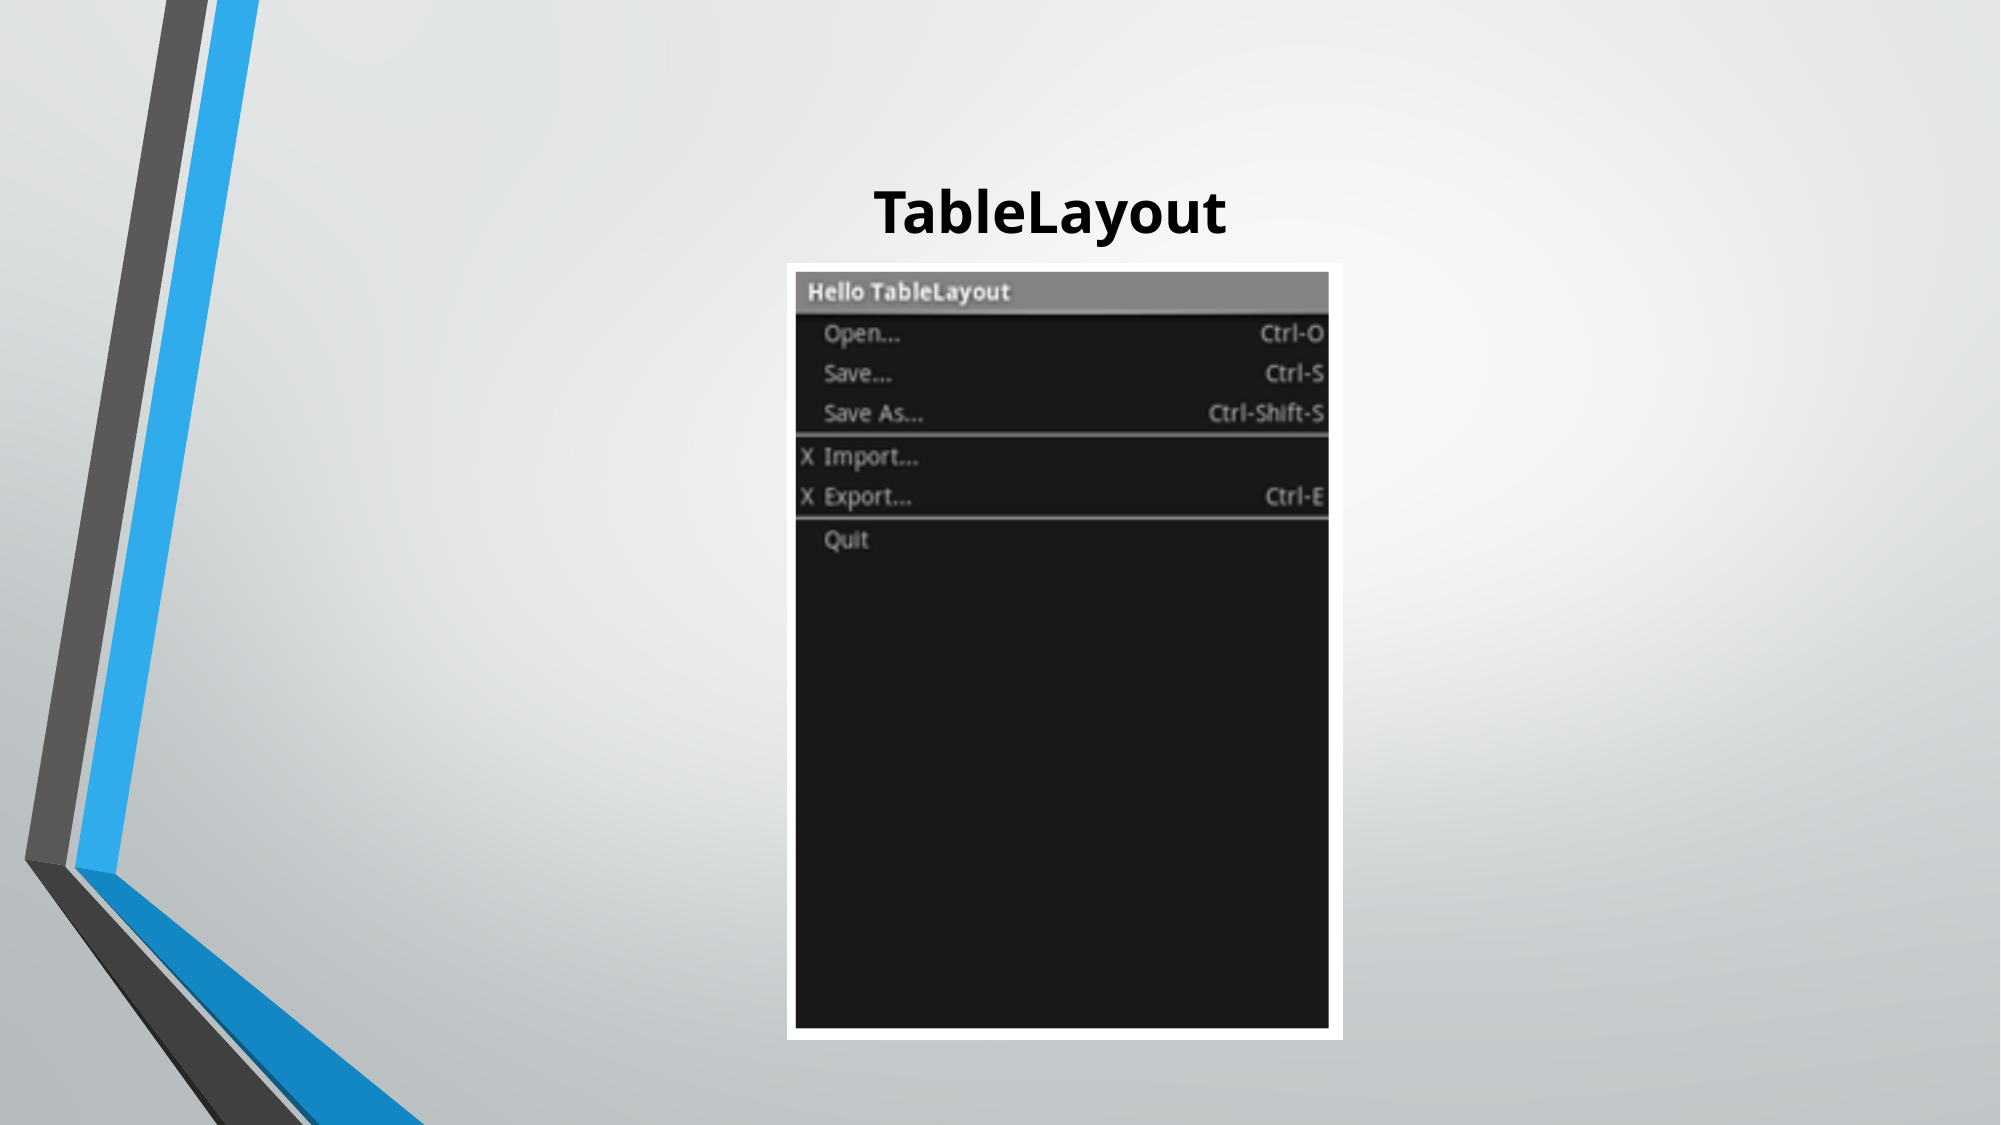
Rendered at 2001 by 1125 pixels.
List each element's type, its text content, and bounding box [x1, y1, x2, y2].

title TableLayout [243, 112, 1887, 264]
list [787, 263, 1343, 1040]
